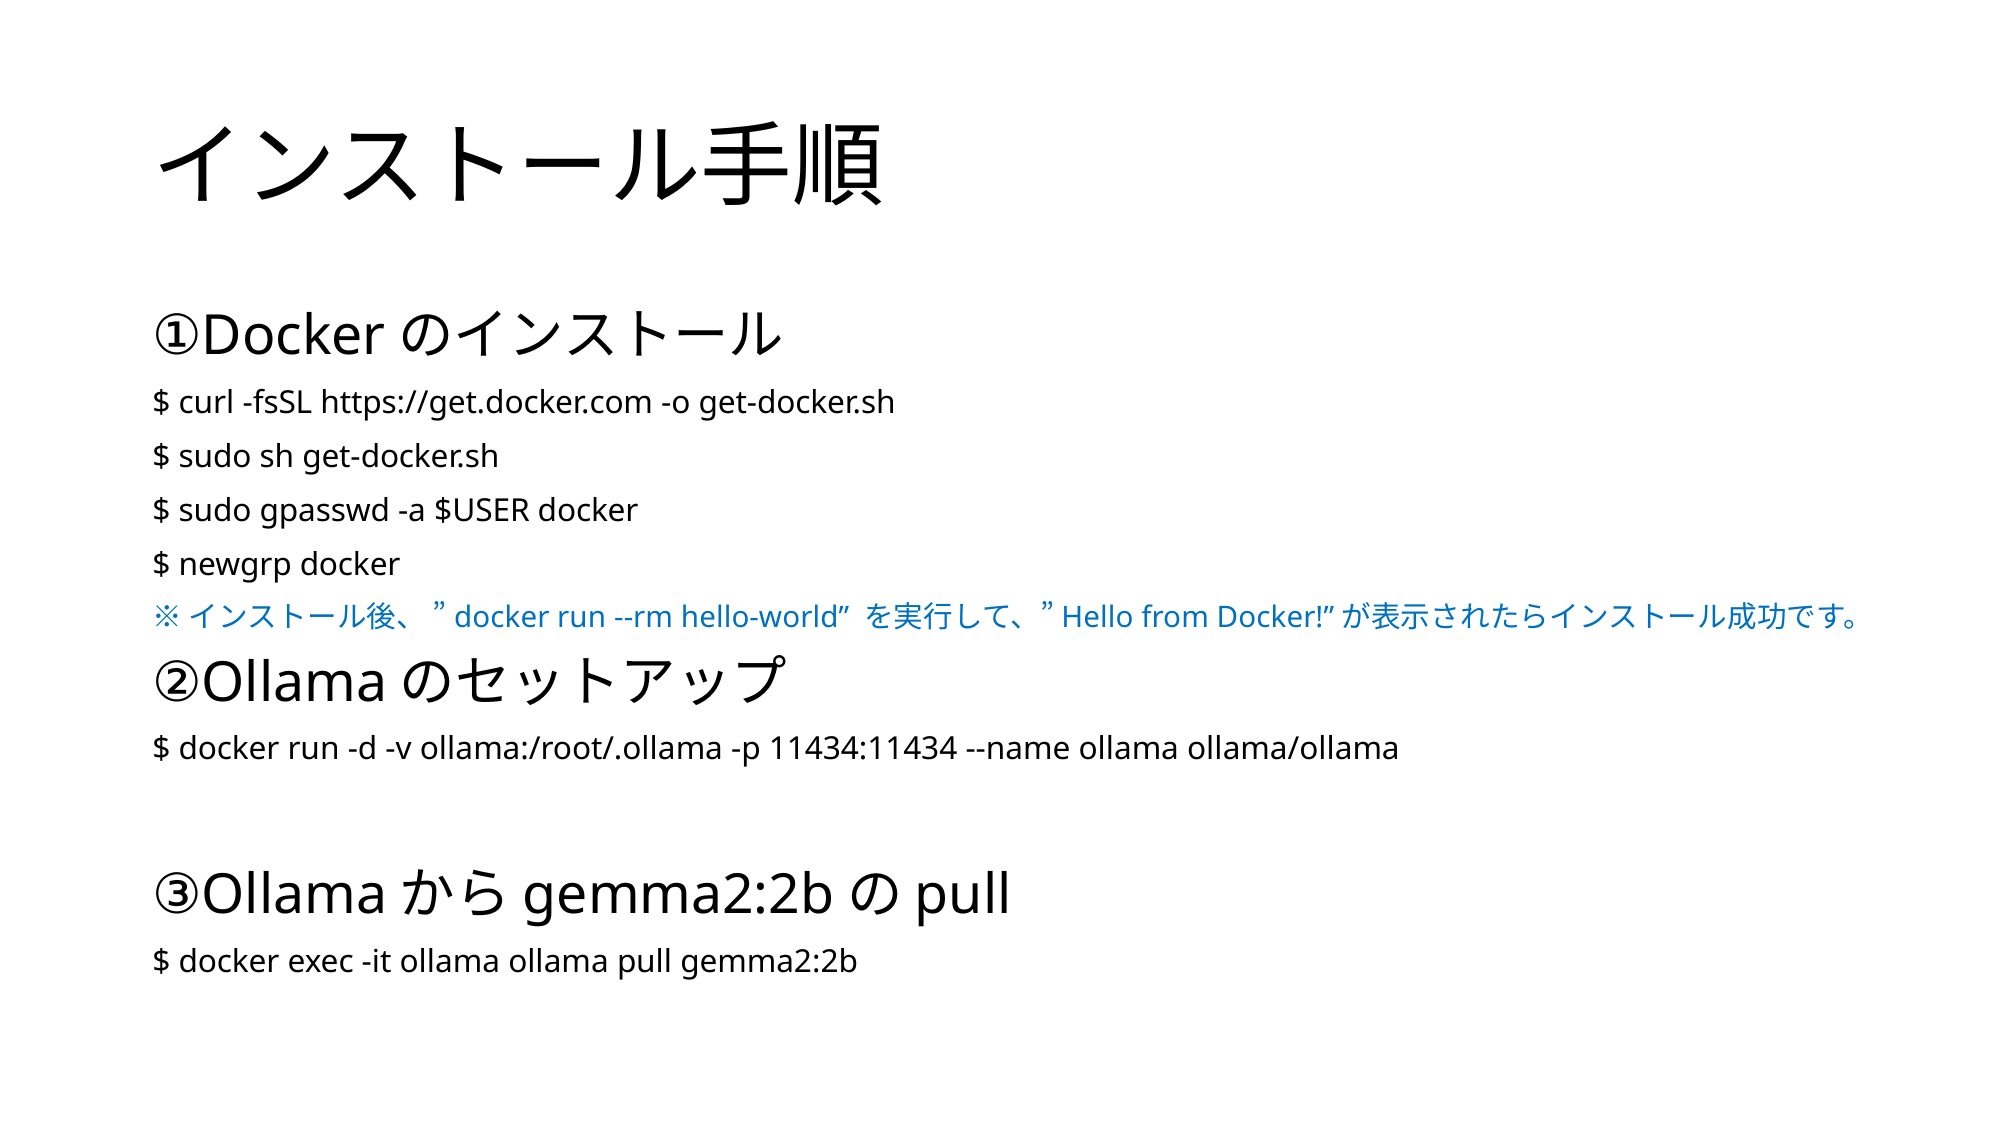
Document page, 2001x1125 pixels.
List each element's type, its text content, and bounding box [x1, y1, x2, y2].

title インストール手順 [137, 59, 1863, 278]
list ①Dockerのインストール $ curl -fsSL https://get.docker.com -o get-docker.sh $ sudo sh get-docker.sh $ sudo gpasswd -a $USER docker $ newgrp docker ※インストール後、 ”docker run --rm hello-world” を実行して、”Hello from Docker!”が表示されたらインストール成功です。 ②Ollamaのセットアップ $ docker run -d -v ollama:/root/.ollama -p 11434:11434 --name ollama ollama/ollama ③Ollamaからgemma2:2bのpull $ docker exec -it ollama ollama pull gemma2:2b [137, 299, 1863, 1014]
